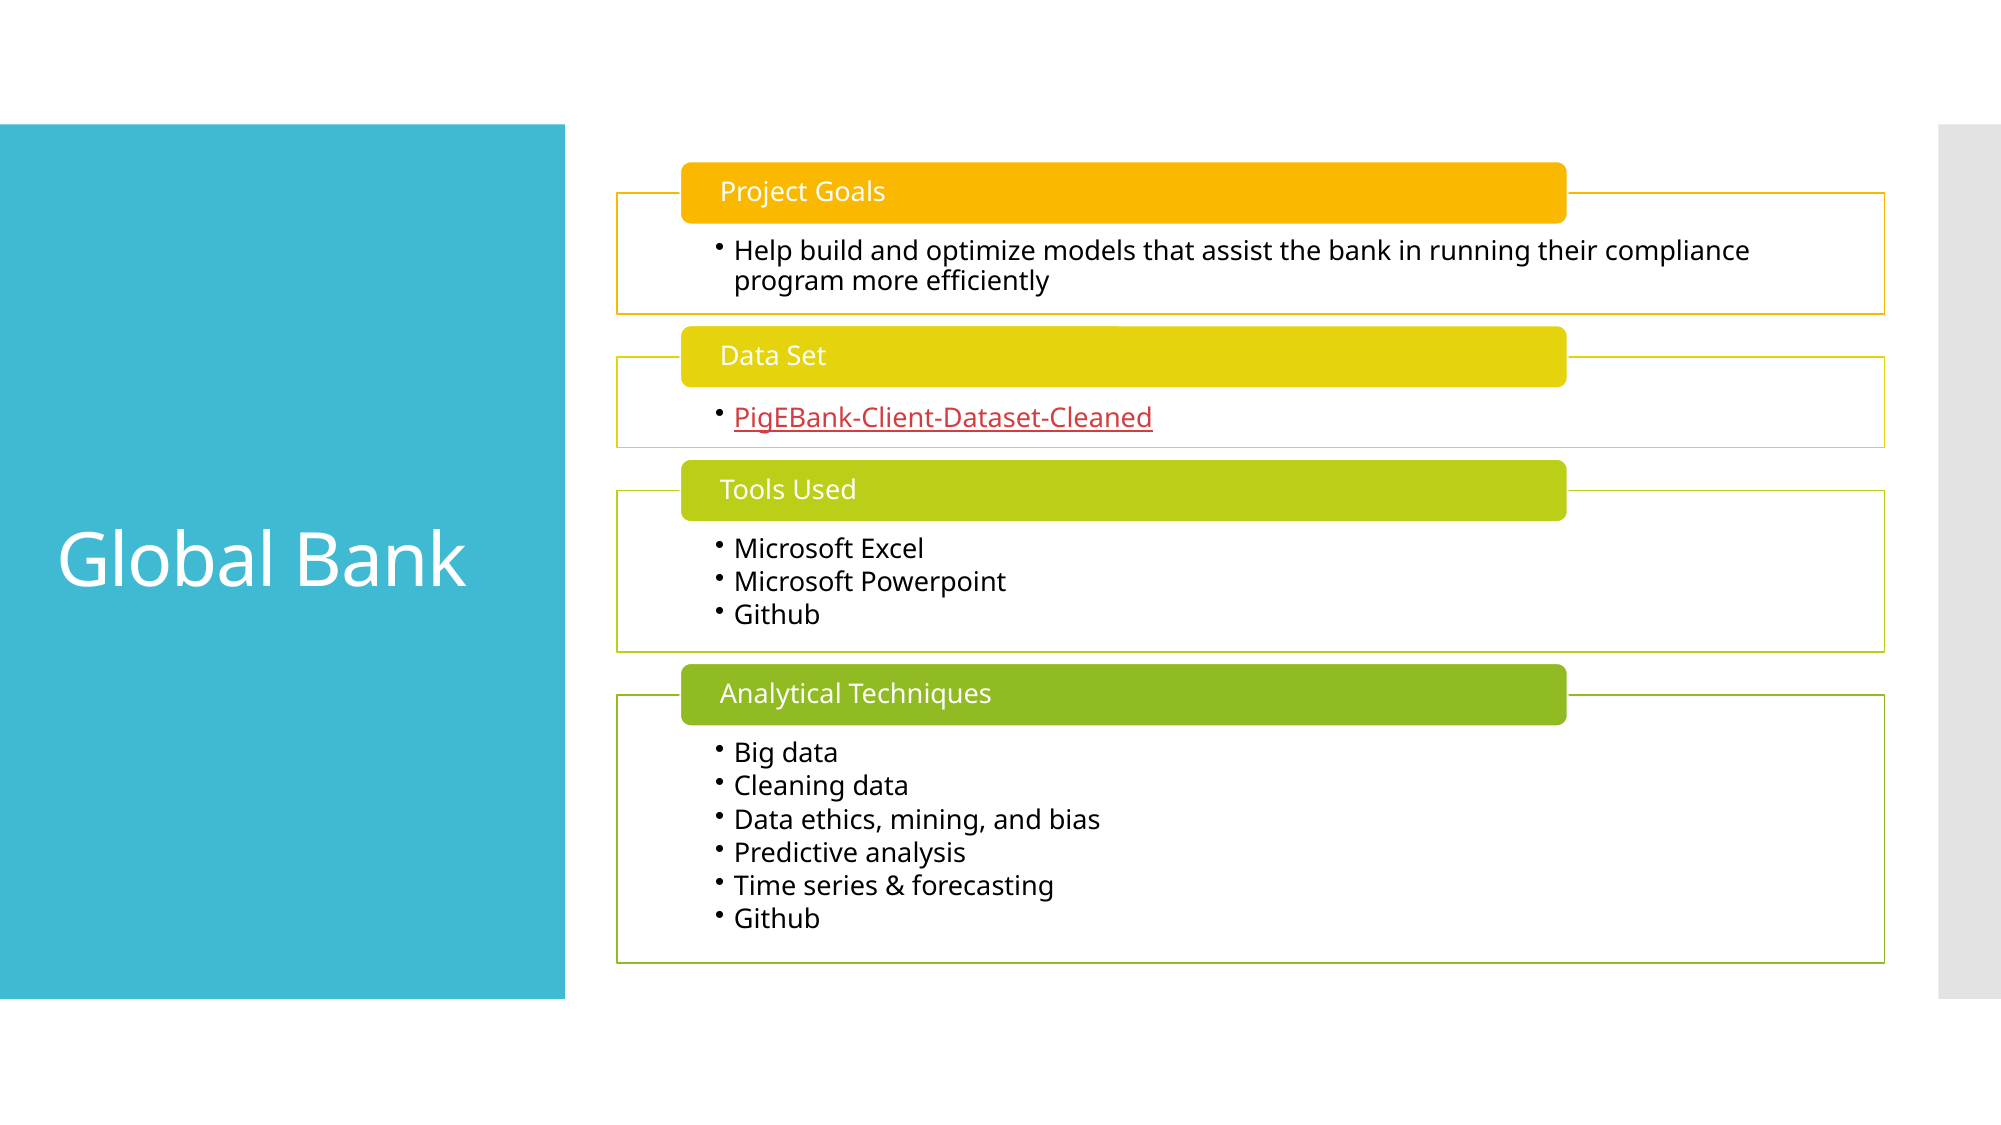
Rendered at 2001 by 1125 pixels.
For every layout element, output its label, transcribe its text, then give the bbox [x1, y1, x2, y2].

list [616, 145, 1885, 980]
title Global Bank [41, 184, 525, 940]
